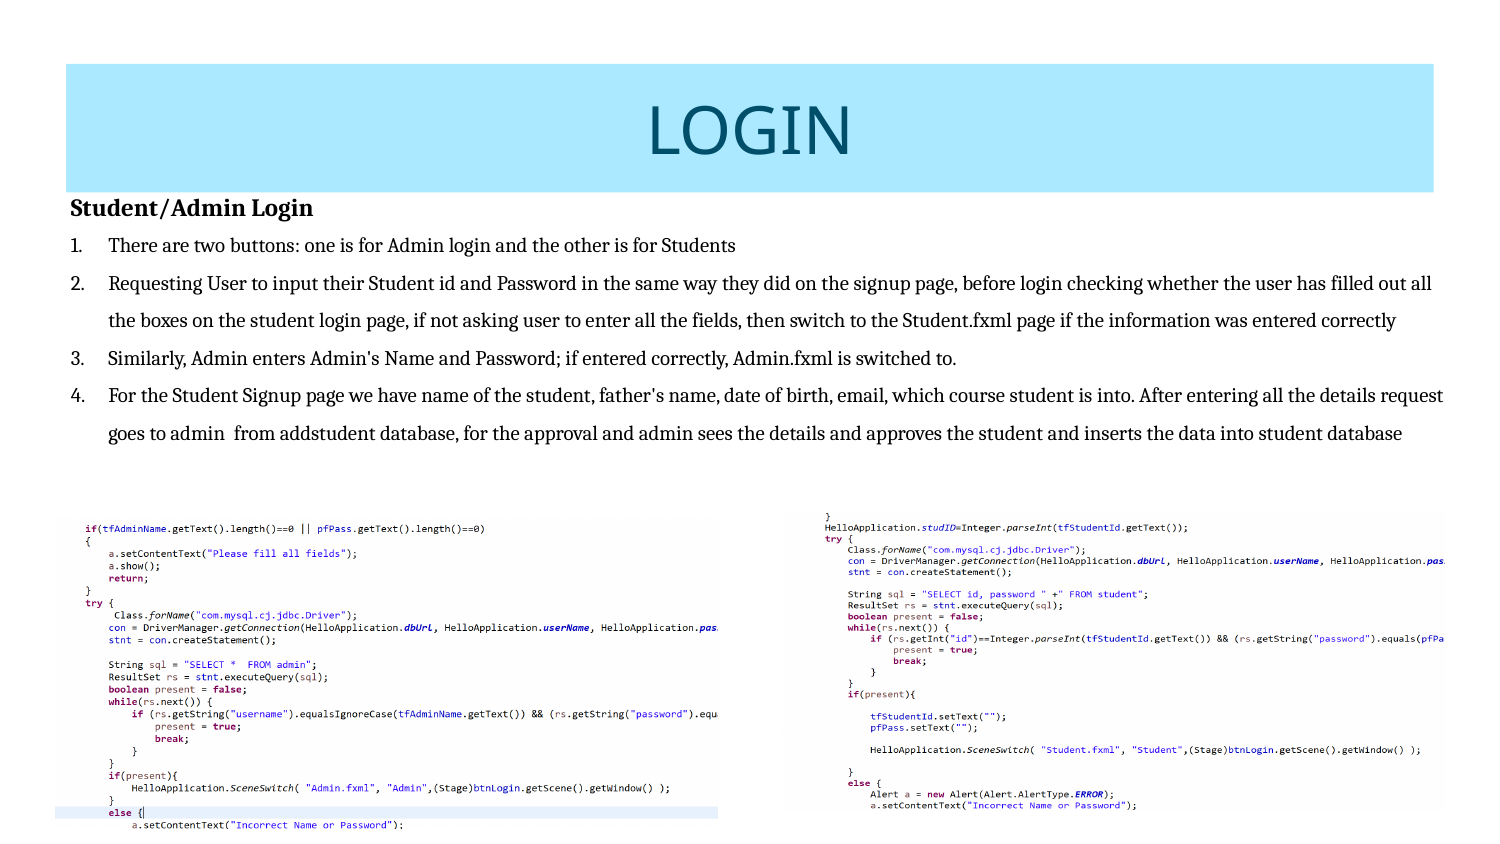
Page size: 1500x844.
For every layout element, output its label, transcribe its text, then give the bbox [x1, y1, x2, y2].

picture [55, 514, 718, 829]
picture [782, 512, 1445, 811]
title LOGIN [118, 72, 1382, 167]
text_box There are two buttons: one is for Admin login and the other is for Students Requesting User to input their Student id and Password in the same way they did on the signup page, before login checking whether the user has filled out all the boxes on the student login page, if not asking user to enter all the fields, then switch to the Student.fxml page if the information was entered correctly Similarly, Admin enters Admin's Name and Password; if entered correctly, Admin.fxml is switched to. For the Student Signup page we have name of the student, father's name, date of birth, email, which course student is into. After entering all the details request goes to admin from addstudent database, for the approval and admin sees the details and approves the student and inserts the data into student database [55, 204, 1471, 549]
text_box Student/Admin Login [55, 176, 456, 236]
